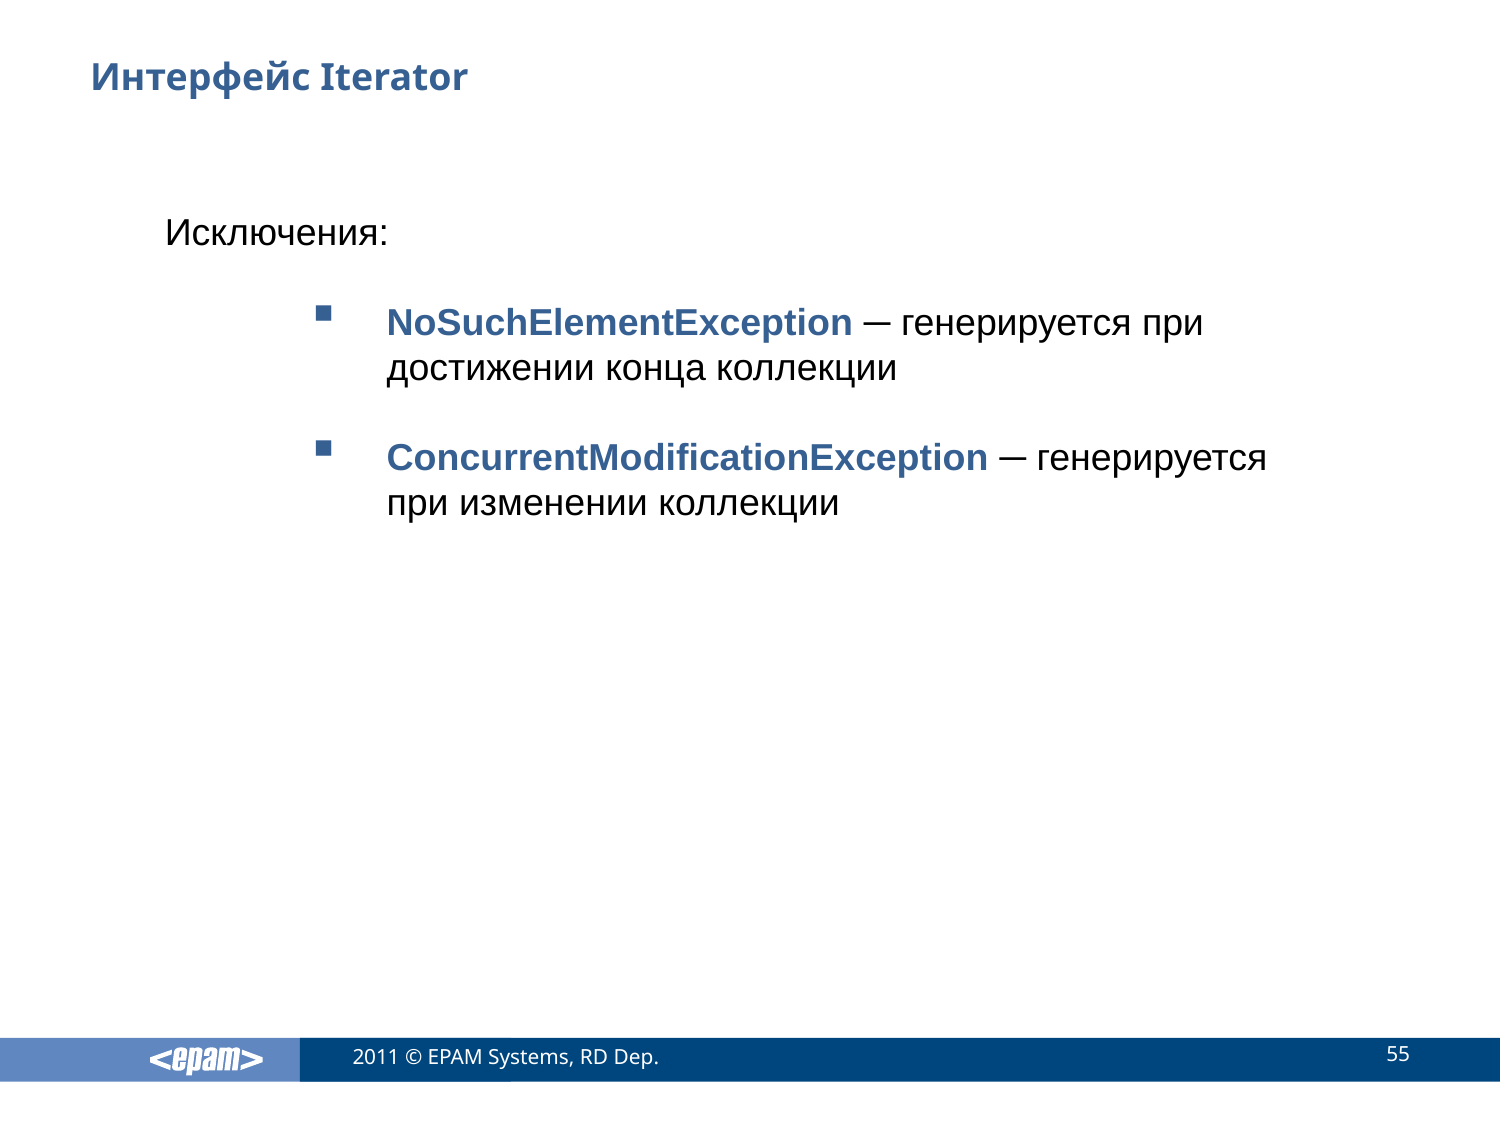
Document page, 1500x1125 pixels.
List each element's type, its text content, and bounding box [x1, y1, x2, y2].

title Интерфейс Iterator [75, 45, 1425, 163]
slide_number 55 [1262, 1025, 1425, 1085]
footer 2011 © EPAM Systems, RD Dep. [337, 1028, 738, 1088]
list Исключения: NoSuchElementException ─ генерируется при достижении конца коллекции ConcurrentModificationException ─ генерируется при изменении коллекции [150, 200, 1350, 988]
